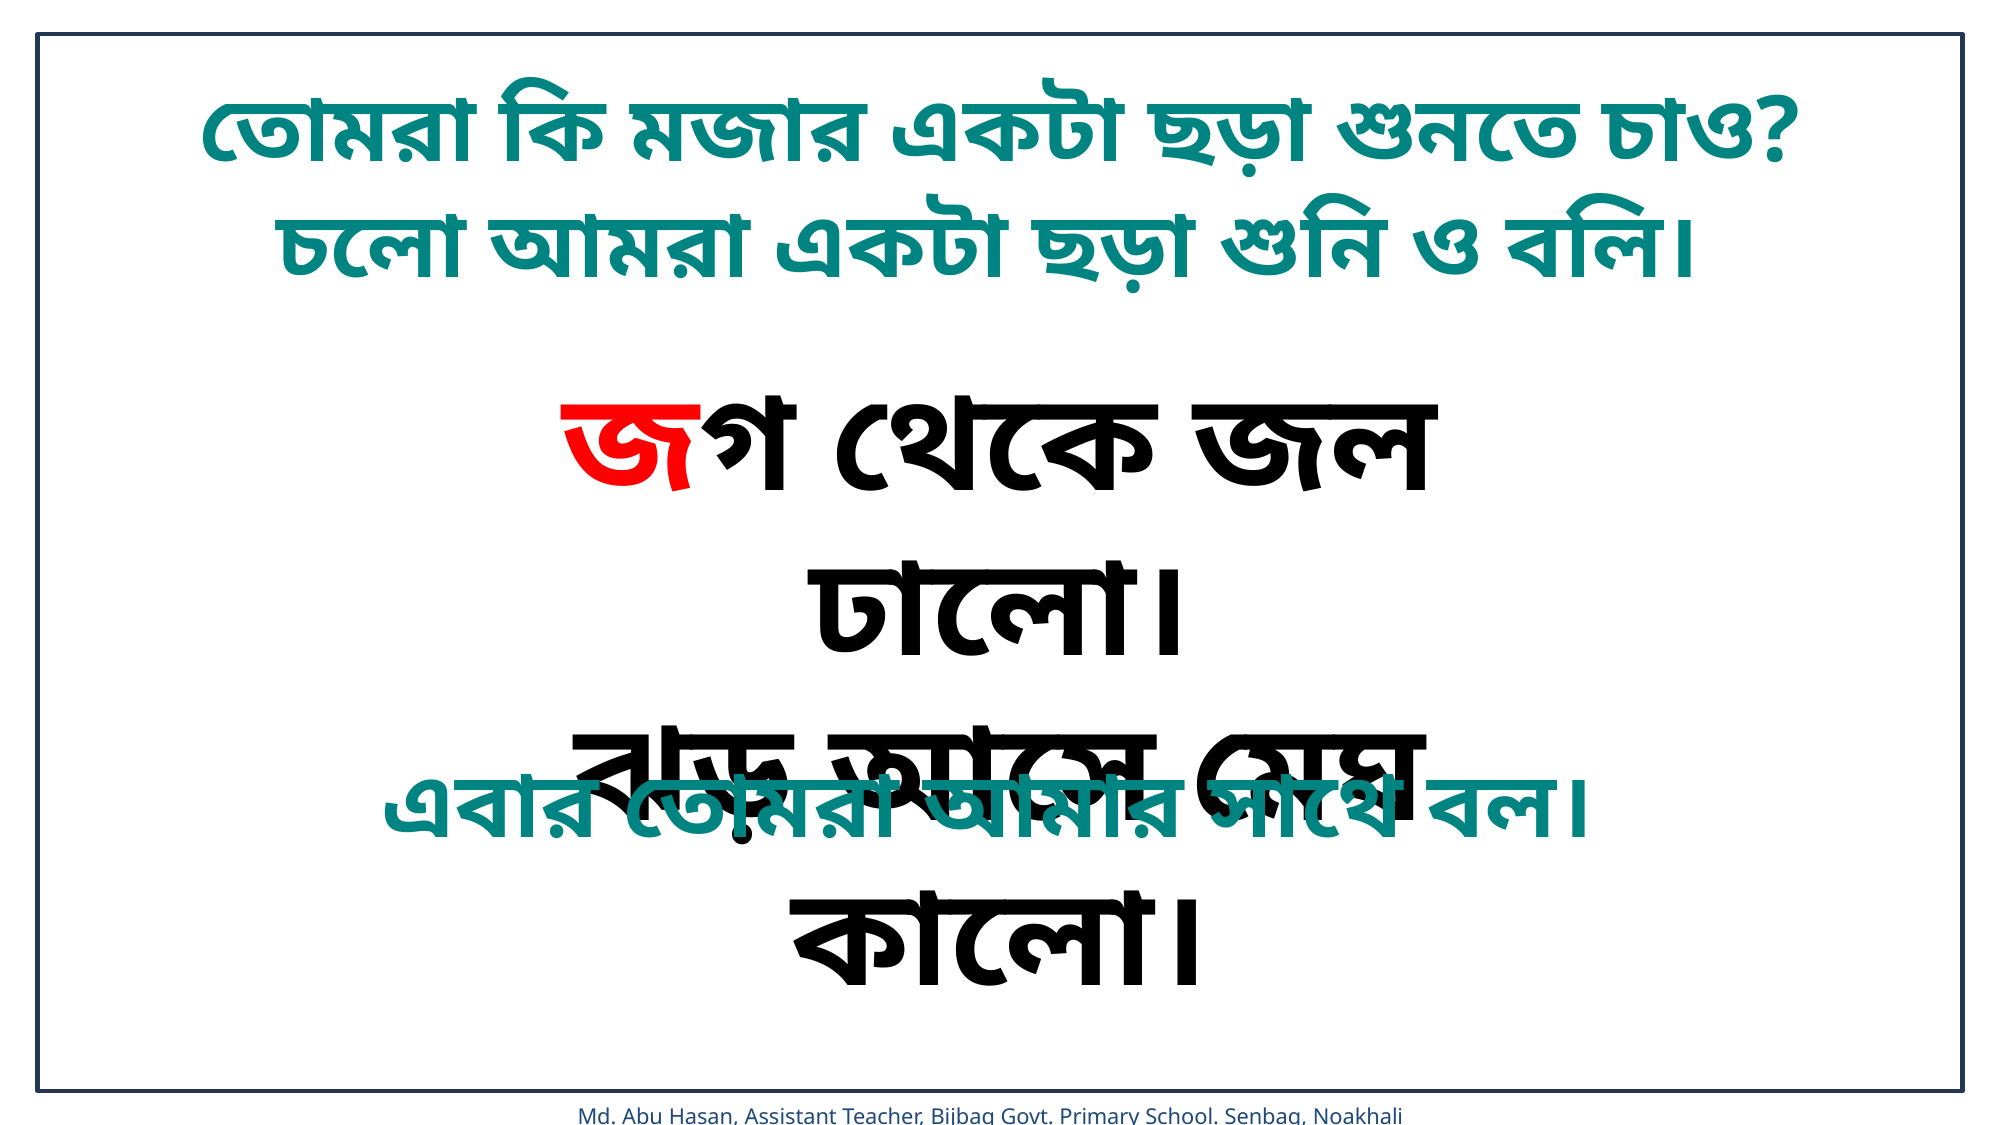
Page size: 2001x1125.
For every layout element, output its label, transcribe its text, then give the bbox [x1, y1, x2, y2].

text_box জগ থেকে জল ঢালো। ঝড় আসে মেঘ কালো। [362, 346, 1638, 738]
text_box তোমরা কি মজার একটা ছড়া শুনতে চাও? [181, 62, 1819, 178]
text_box জগ থেকে জল ঢালো। ঝড় আসে মেঘ কালো। [362, 863, 1638, 1021]
text_box চলো আমরা একটা ছড়া শুনি ও বলি। [181, 178, 1819, 303]
text_box [35, 32, 1965, 1093]
text_box এবার তোমরা আমার সাথে বল। [181, 738, 1819, 863]
